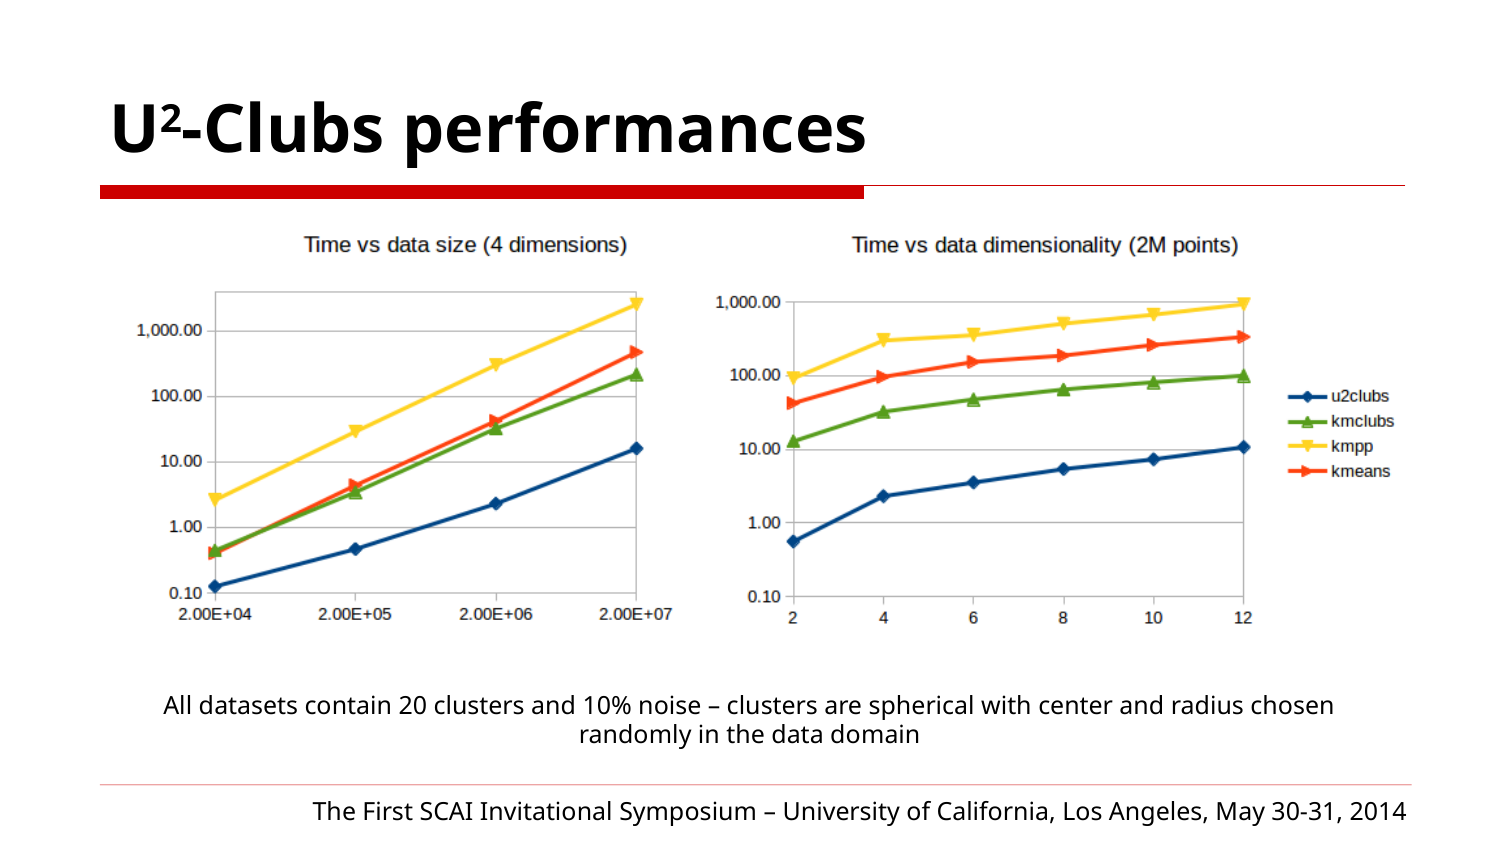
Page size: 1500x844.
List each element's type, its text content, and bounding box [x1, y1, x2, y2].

picture [100, 208, 1412, 659]
title U2-Clubs performances [93, 37, 1407, 174]
text_box All datasets contain 20 clusters and 10% noise – clusters are spherical with center and radius chosen randomly in the data domain [100, 681, 1400, 757]
